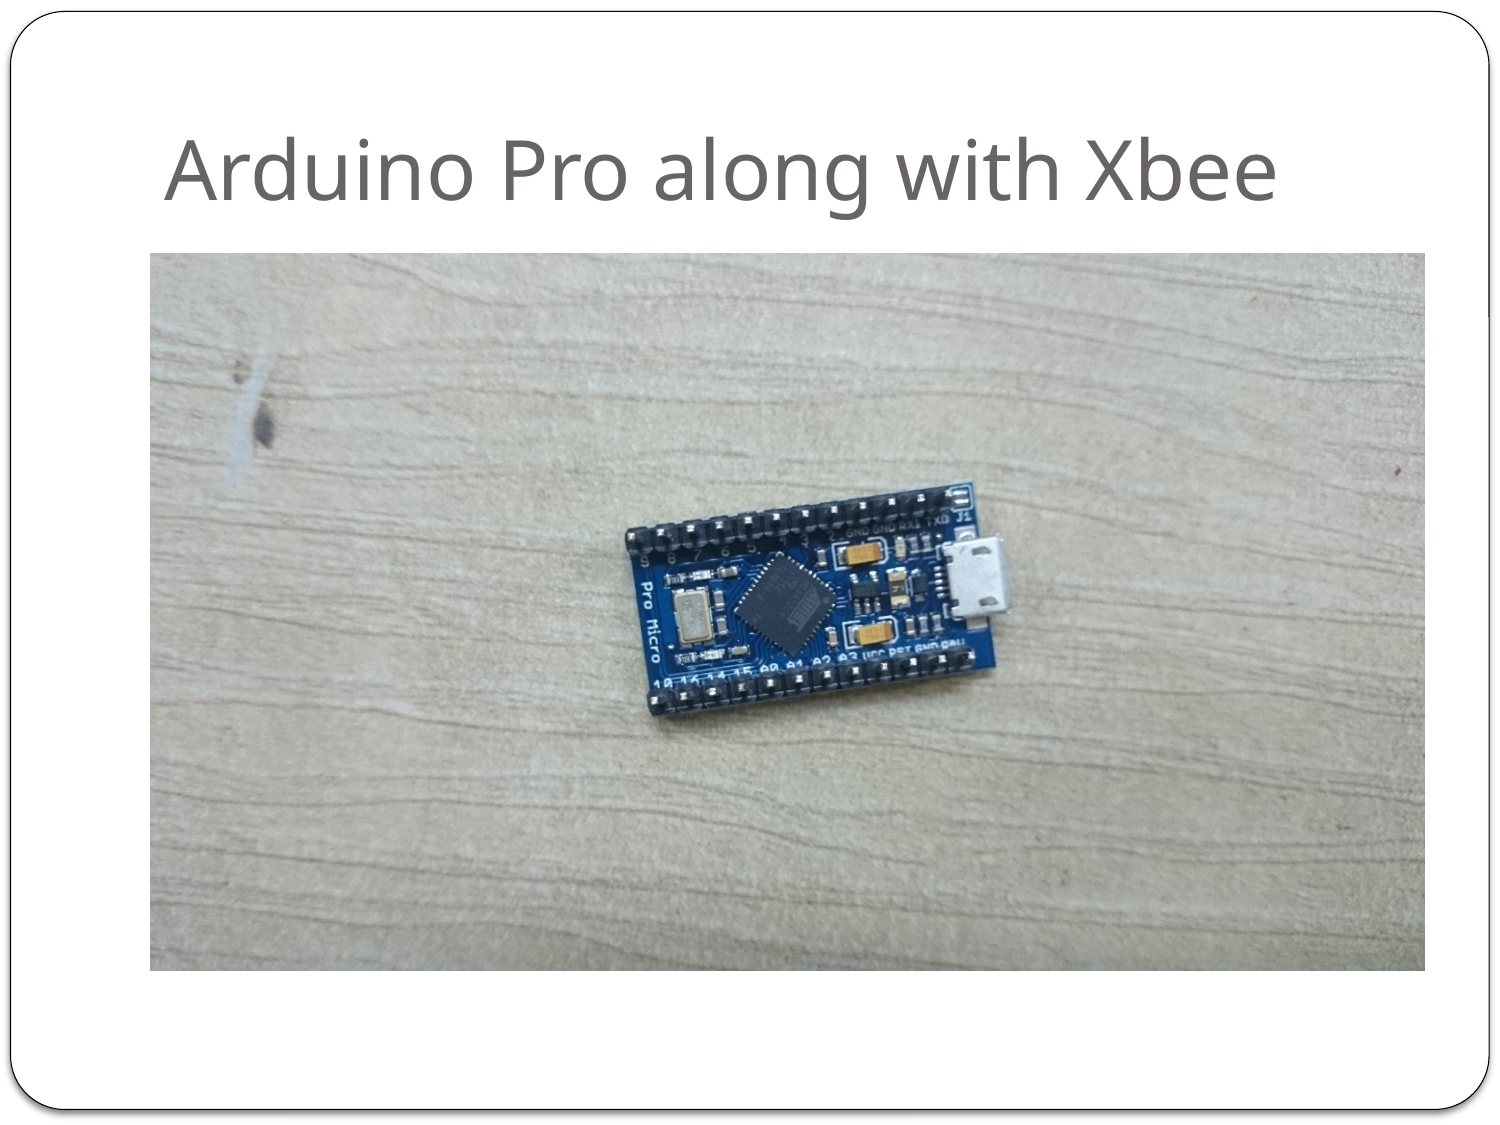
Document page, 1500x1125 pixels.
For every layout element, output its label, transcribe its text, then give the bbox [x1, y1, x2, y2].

title Arduino Pro along with Xbee [150, 45, 1425, 233]
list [149, 253, 1426, 972]
